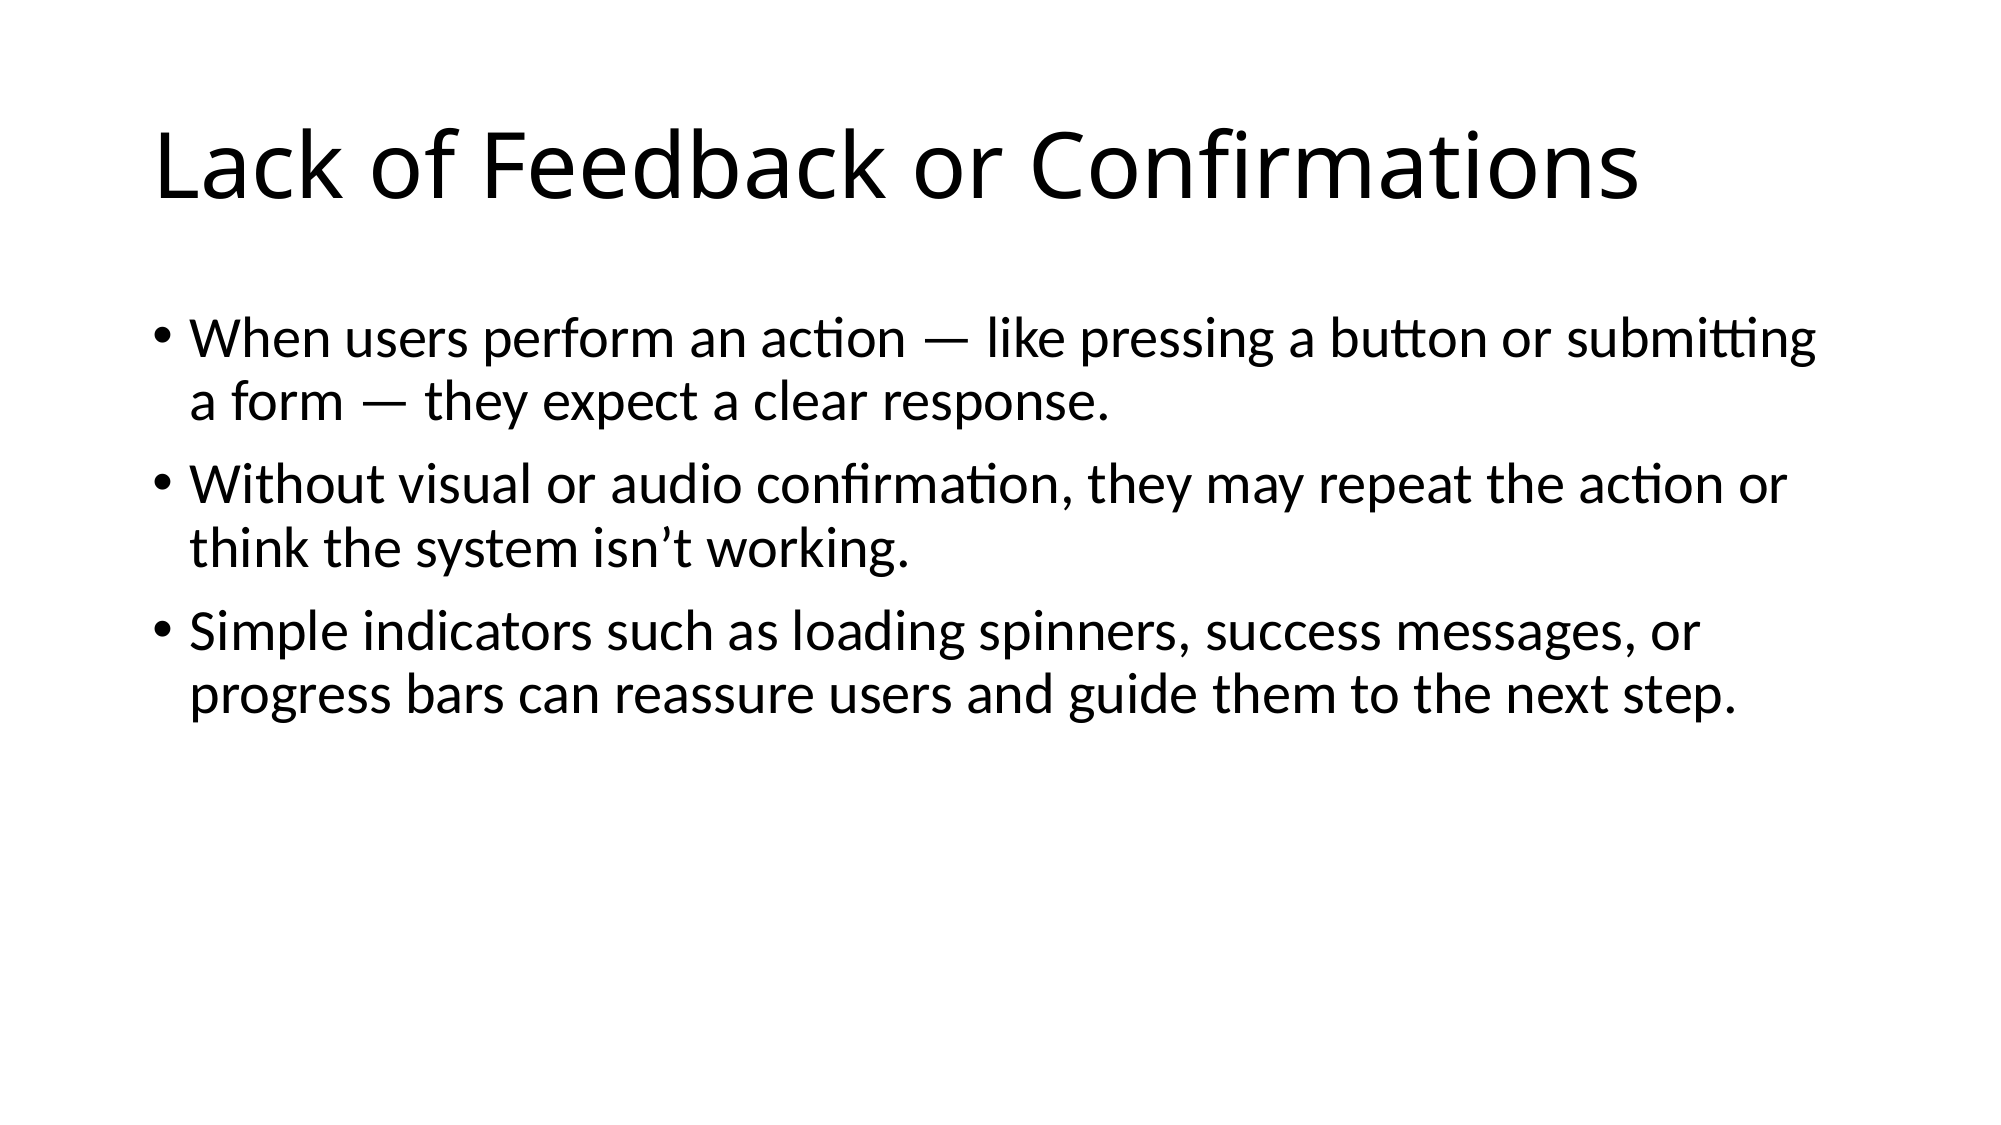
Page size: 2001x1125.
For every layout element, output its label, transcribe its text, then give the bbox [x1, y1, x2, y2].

list When users perform an action — like pressing a button or submitting a form — they expect a clear response. Without visual or audio confirmation, they may repeat the action or think the system isn’t working. Simple indicators such as loading spinners, success messages, or progress bars can reassure users and guide them to the next step. [137, 299, 1863, 1014]
title Lack of Feedback or Confirmations [137, 59, 1863, 278]
